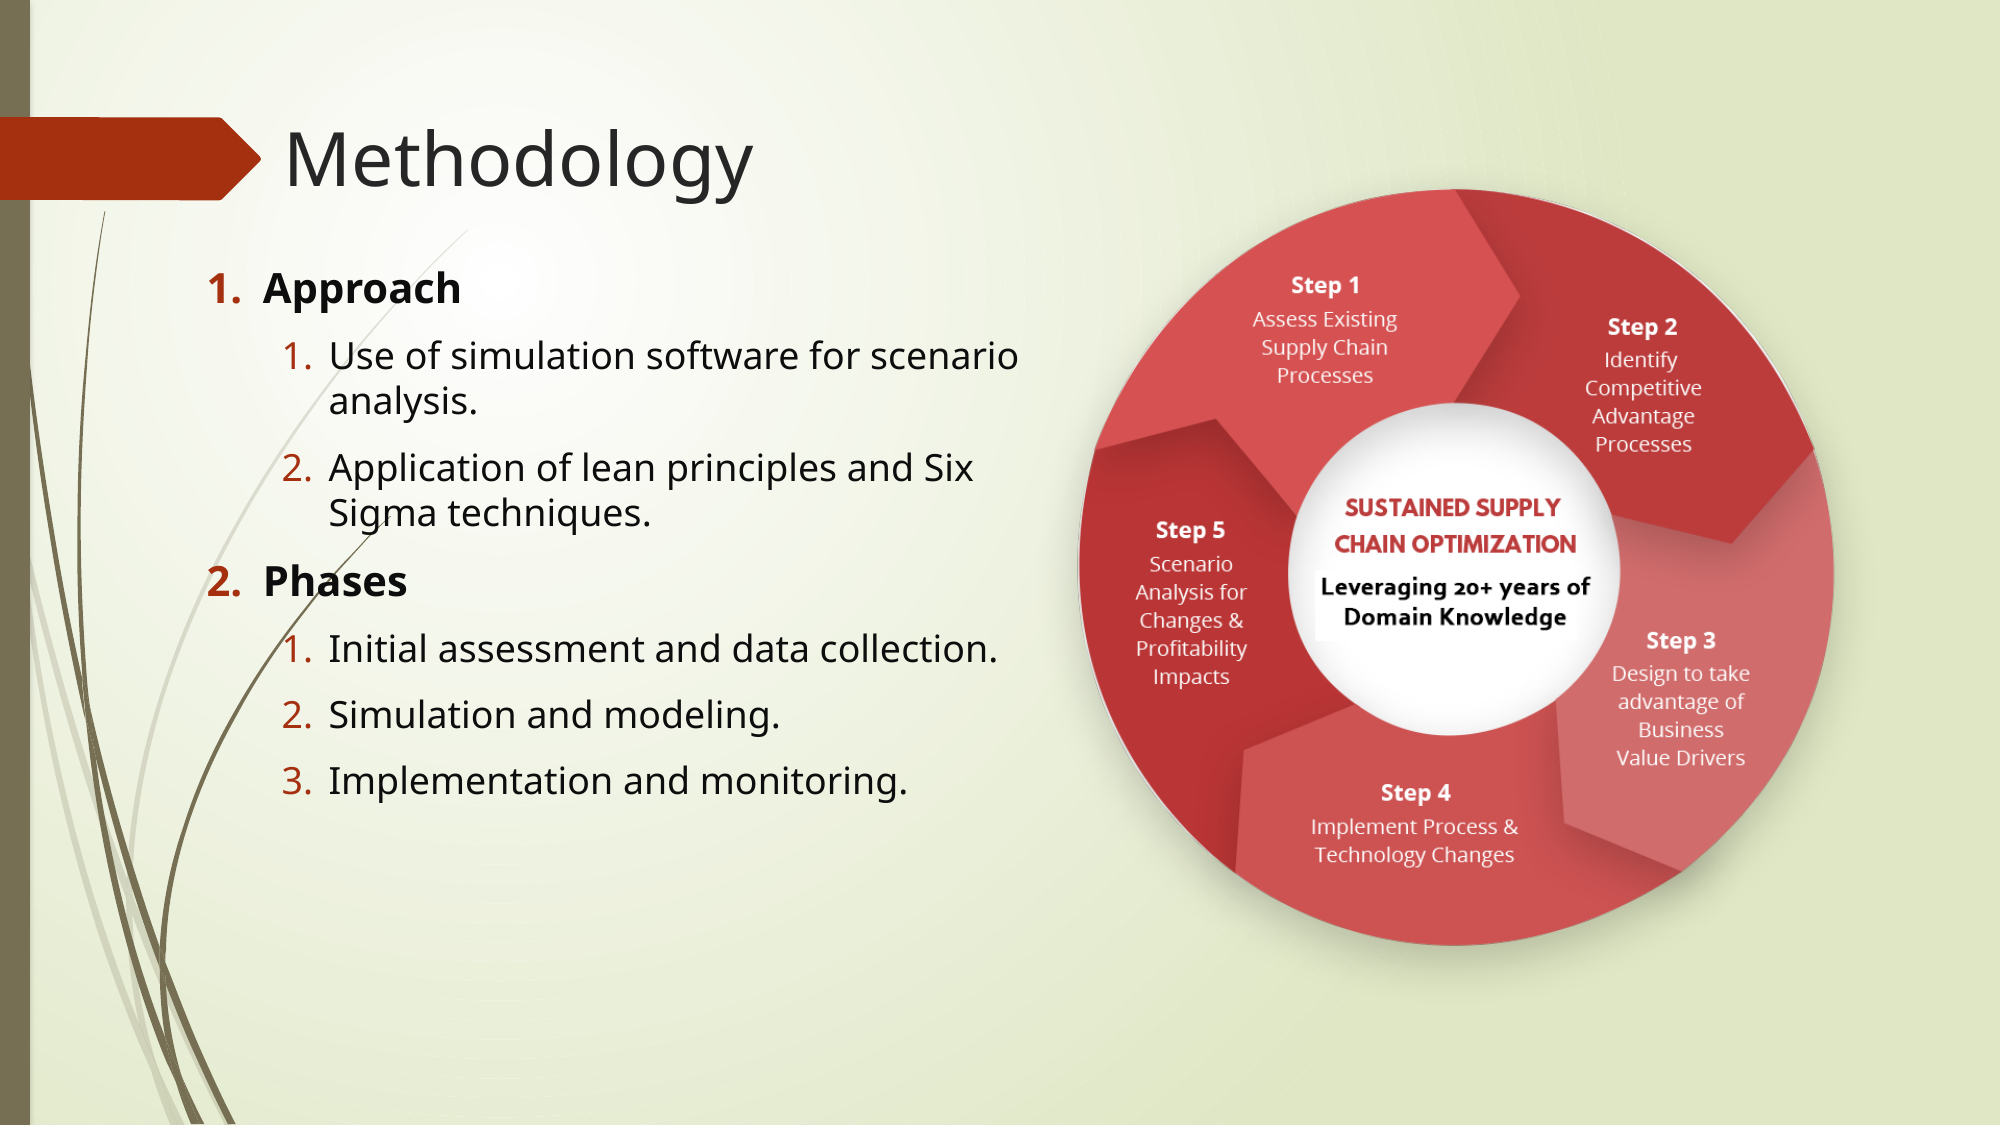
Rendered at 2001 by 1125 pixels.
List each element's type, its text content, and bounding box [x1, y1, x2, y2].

picture [1036, 164, 1877, 1005]
list Approach Use of simulation software for scenario analysis. Application of lean principles and Six Sigma techniques. Phases Initial assessment and data collection. Simulation and modeling. Implementation and monitoring. [191, 254, 1031, 970]
title Methodology [268, 104, 1648, 225]
